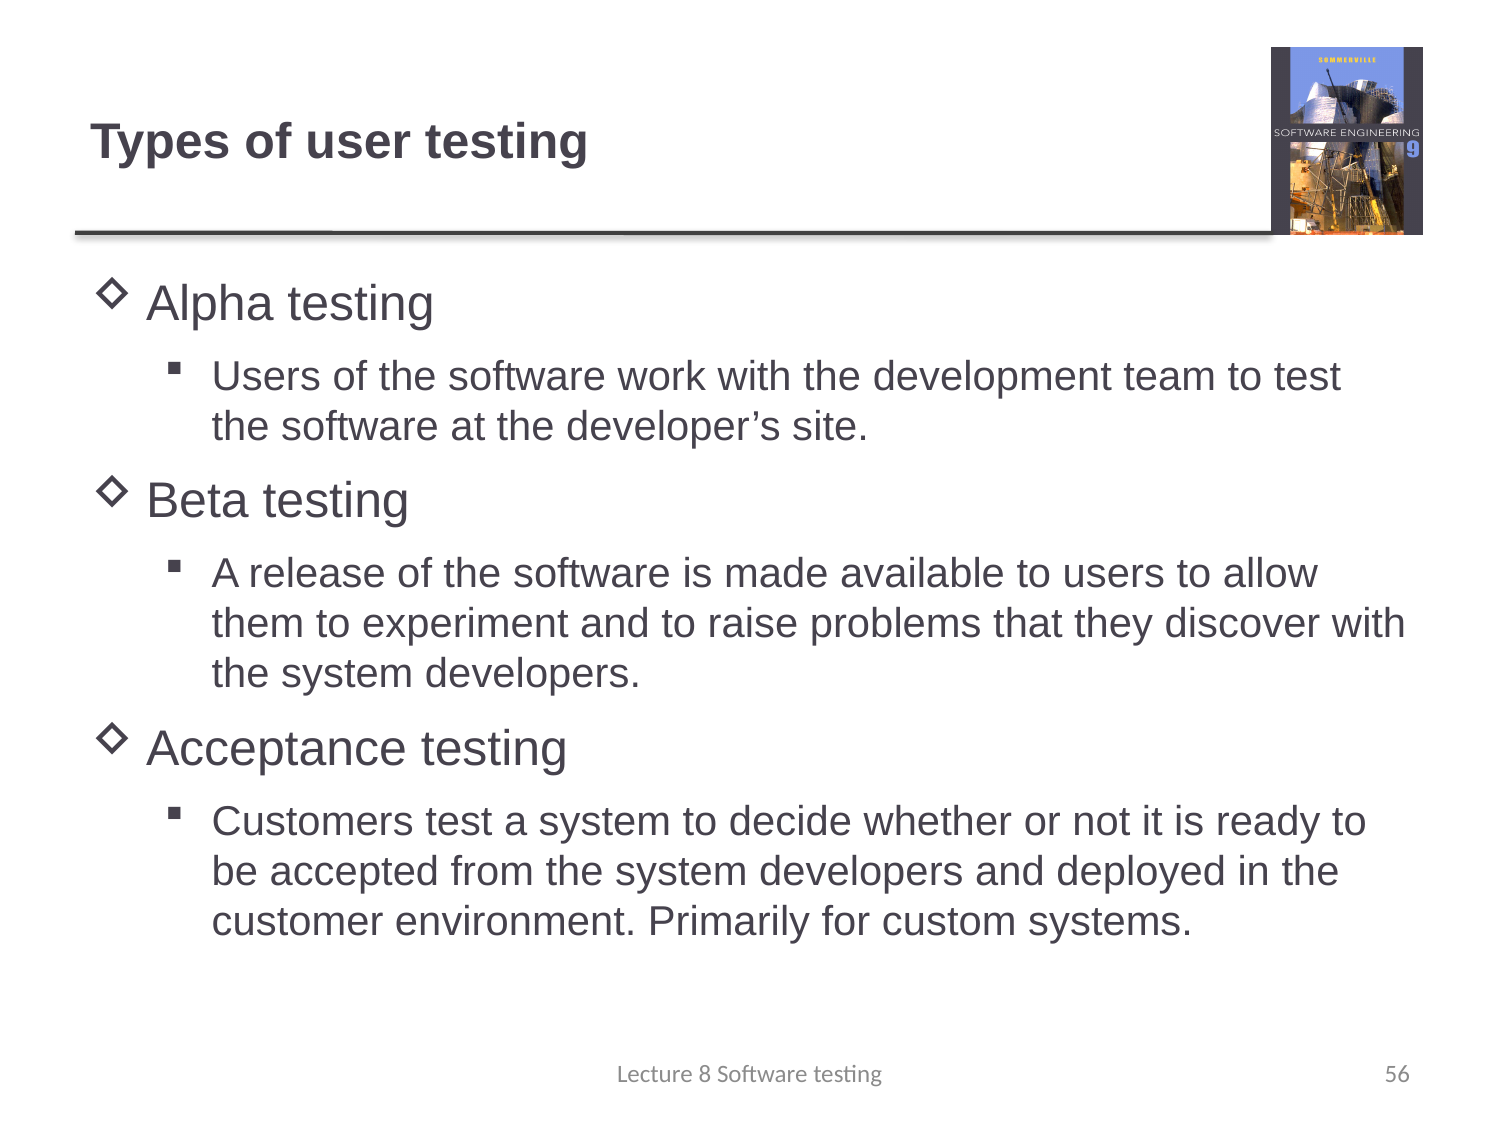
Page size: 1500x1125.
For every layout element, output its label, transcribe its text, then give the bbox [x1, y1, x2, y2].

slide_number 56 [1074, 1042, 1425, 1103]
list Alpha testing Users of the software work with the development team to test the software at the developer’s site. Beta testing A release of the software is made available to users to allow them to experiment and to raise problems that they discover with the system developers. Acceptance testing Customers test a system to decide whether or not it is ready to be accepted from the system developers and deployed in the customer environment. Primarily for custom systems. [75, 262, 1425, 1005]
footer Lecture 8 Software testing [512, 1042, 988, 1103]
picture [1272, 47, 1423, 235]
title Types of user testing [74, 44, 1272, 233]
